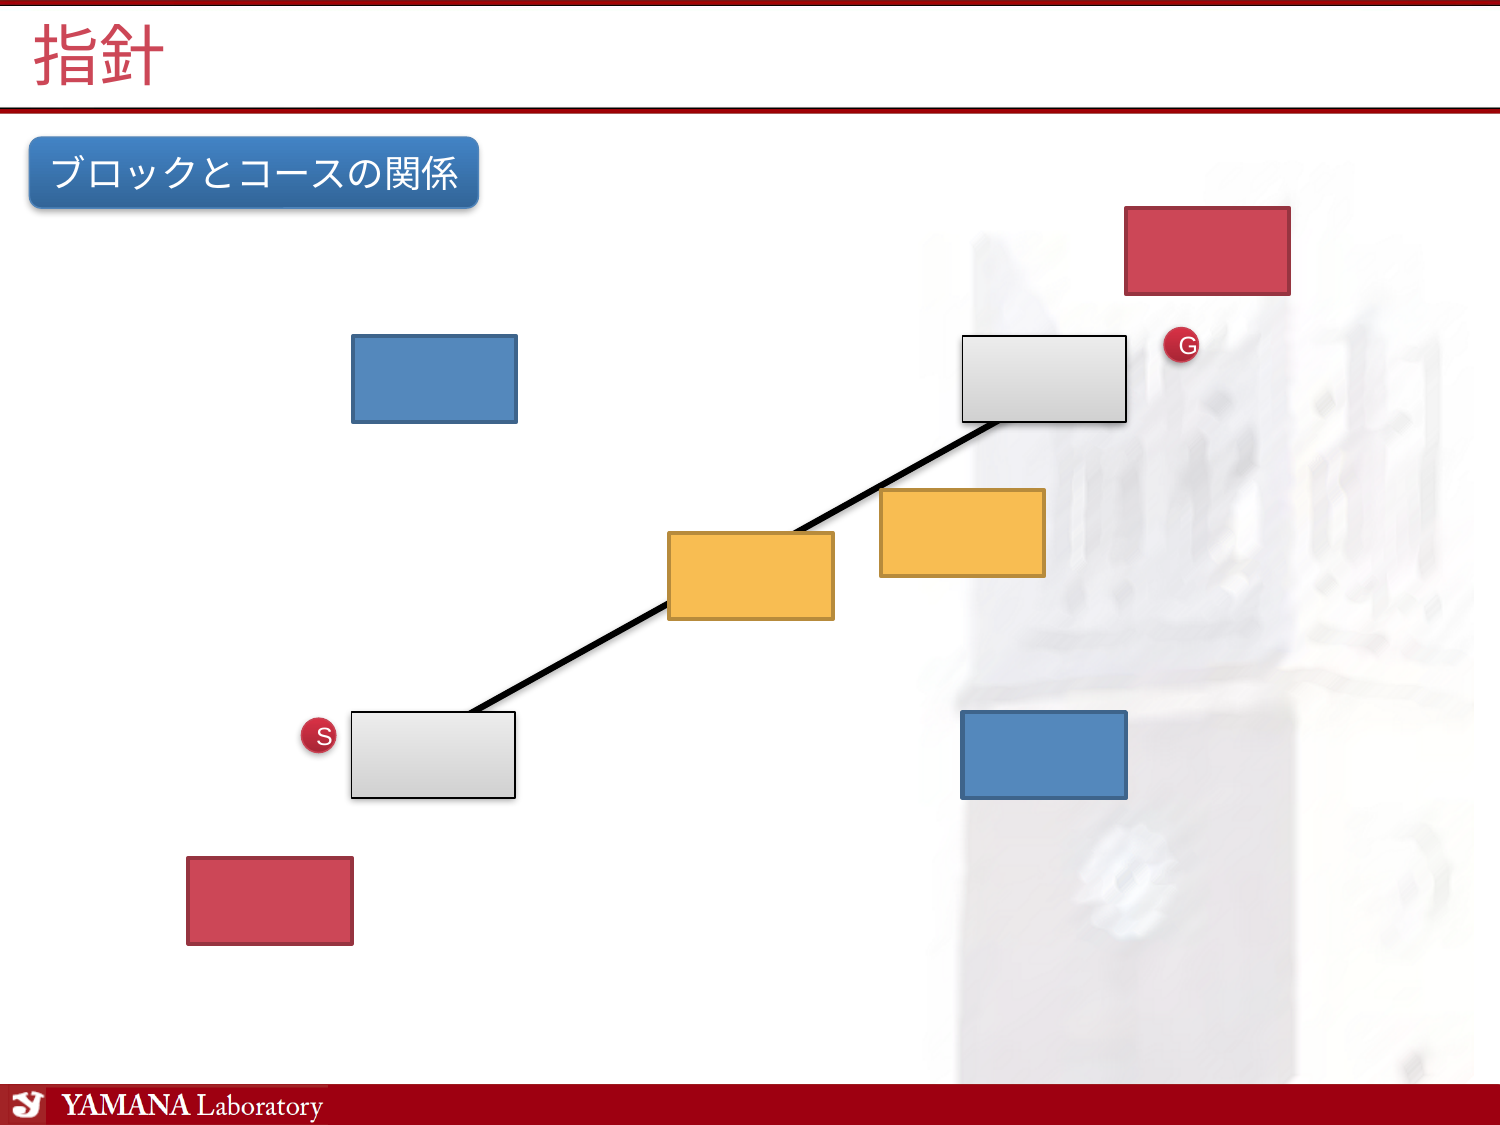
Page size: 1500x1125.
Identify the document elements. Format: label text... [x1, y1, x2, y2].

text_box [398, 361, 1104, 754]
text_box G [1163, 326, 1200, 363]
text_box [186, 856, 354, 946]
text_box [960, 710, 1128, 800]
text_box [351, 711, 516, 799]
text_box [962, 335, 1127, 423]
text_box [1124, 206, 1291, 296]
text_box ブロックとコースの関係 [28, 136, 480, 209]
picture [0, 0, 1500, 36]
picture [0, 78, 1500, 1125]
text_box [351, 334, 518, 424]
text_box S [300, 717, 337, 754]
title 指針 [17, 7, 1483, 100]
